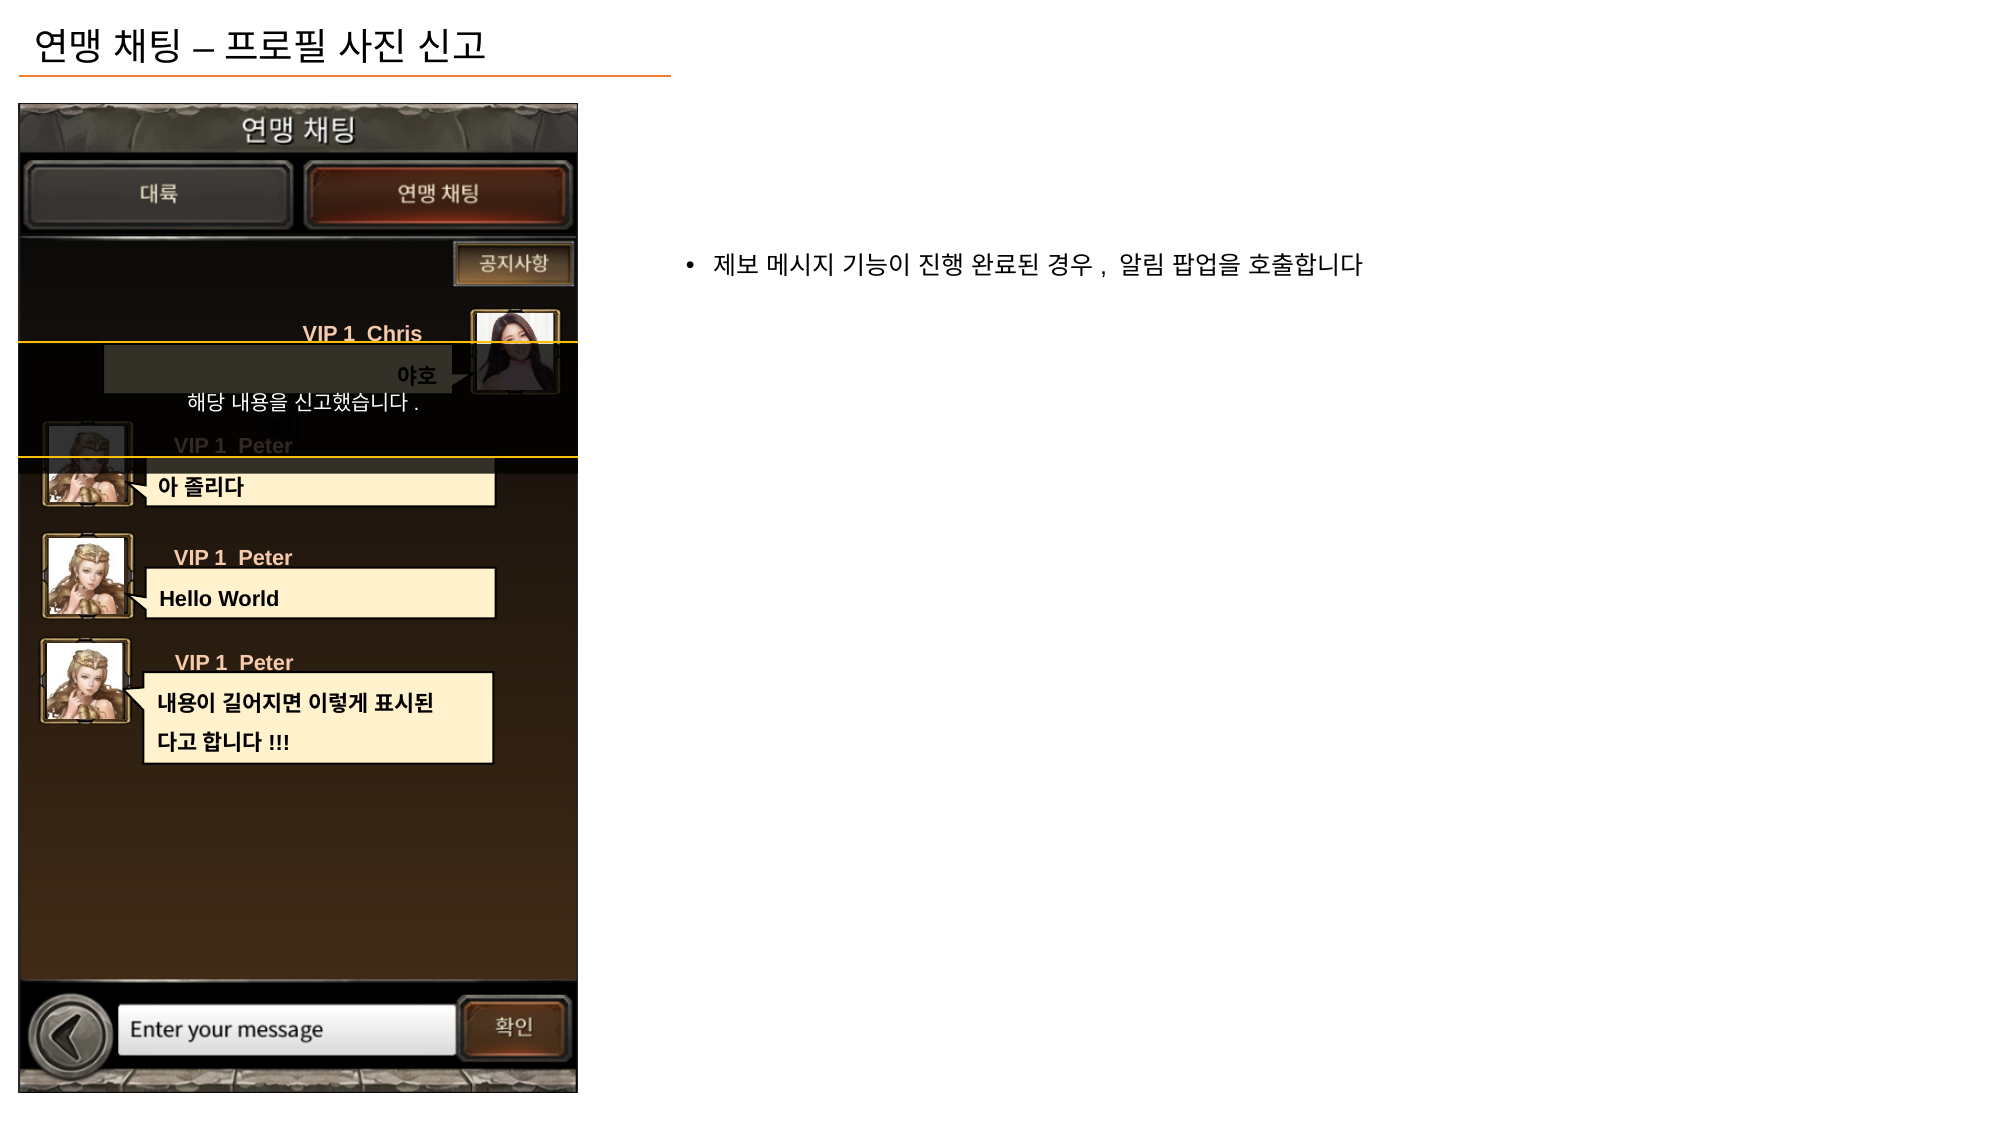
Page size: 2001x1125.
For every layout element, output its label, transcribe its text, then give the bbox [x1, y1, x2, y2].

text_box 연맹 채팅 – 프로필 사진 신고 [19, 15, 553, 75]
picture [18, 103, 579, 341]
picture [18, 343, 579, 456]
picture [18, 458, 579, 1093]
text_box 제보 메시지 기능이 진행 완료된 경우, 알림 팝업을 호출합니다 [670, 227, 1438, 288]
